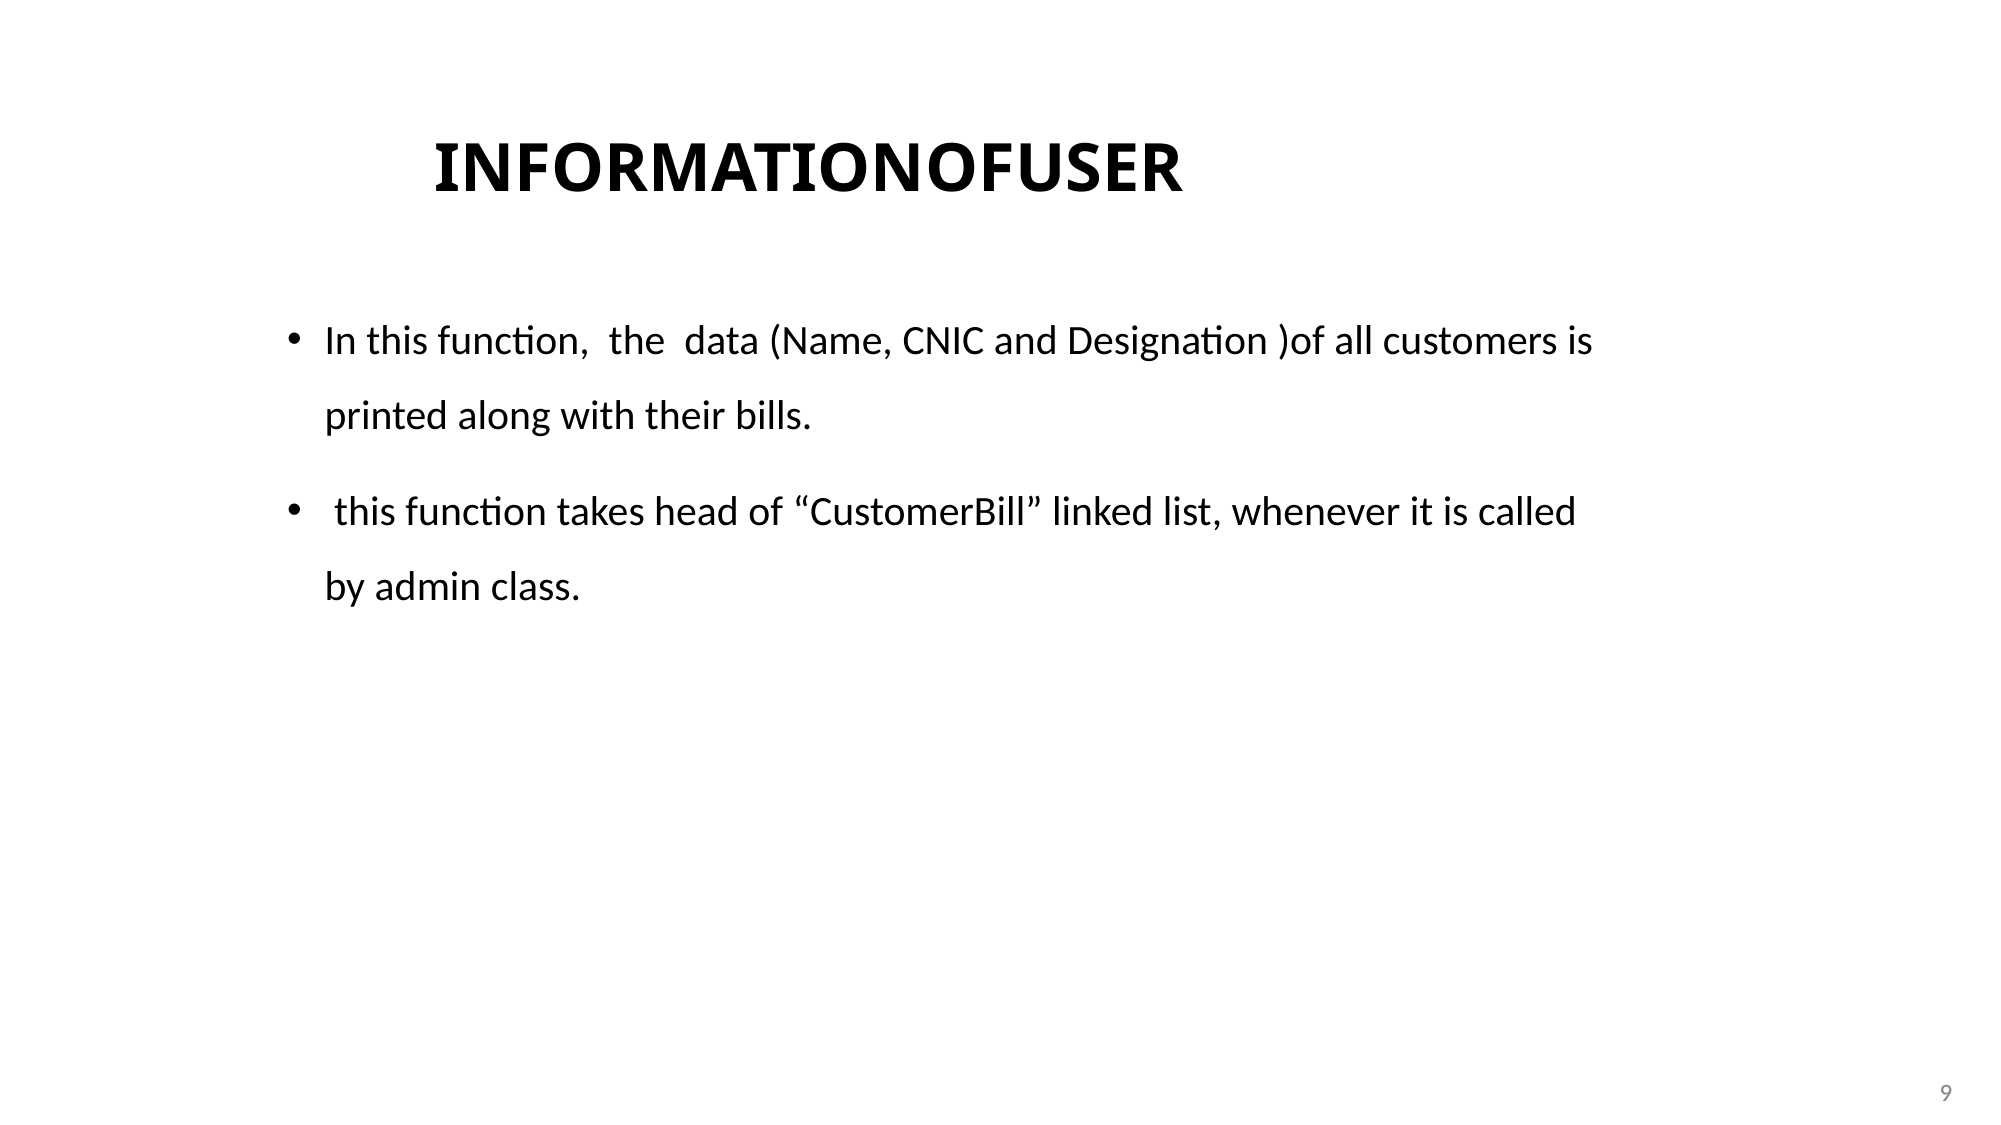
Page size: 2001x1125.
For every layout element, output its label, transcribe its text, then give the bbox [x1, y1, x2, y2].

slide_number 9 [1894, 1061, 1968, 1121]
title informationOfUser [419, 76, 1387, 222]
list In this function, the data (Name, CNIC and Designation )of all customers is printed along with their bills. this function takes head of “CustomerBill” linked list, whenever it is called by admin class. [272, 280, 1627, 840]
